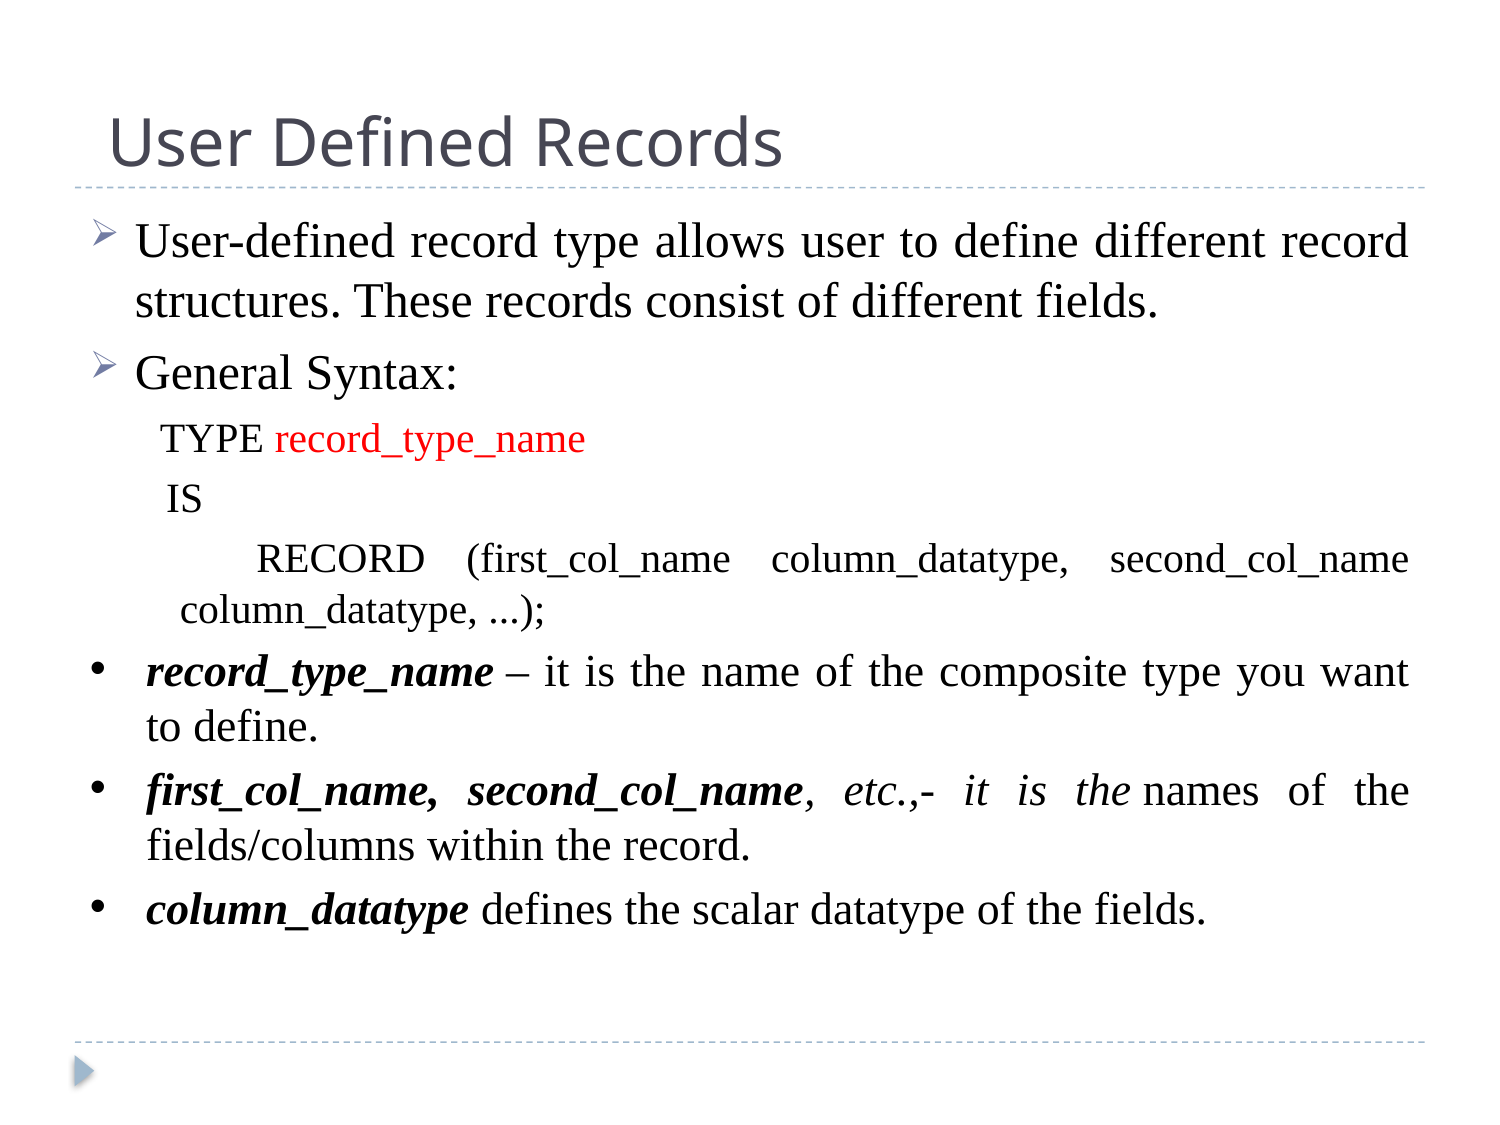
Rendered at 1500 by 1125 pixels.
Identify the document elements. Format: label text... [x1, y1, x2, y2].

list User-defined record type allows user to define different record structures. These records consist of different fields. General Syntax: TYPE record_type_name IS RECORD (first_col_name column_datatype, second_col_name column_datatype, ...); record_type_name – it is the name of the composite type you want to define. first_col_name, second_col_name, etc.,- it is the names of the fields/columns within the record. column_datatype defines the scalar datatype of the fields. [75, 200, 1425, 1010]
title User Defined Records [75, 24, 1425, 188]
